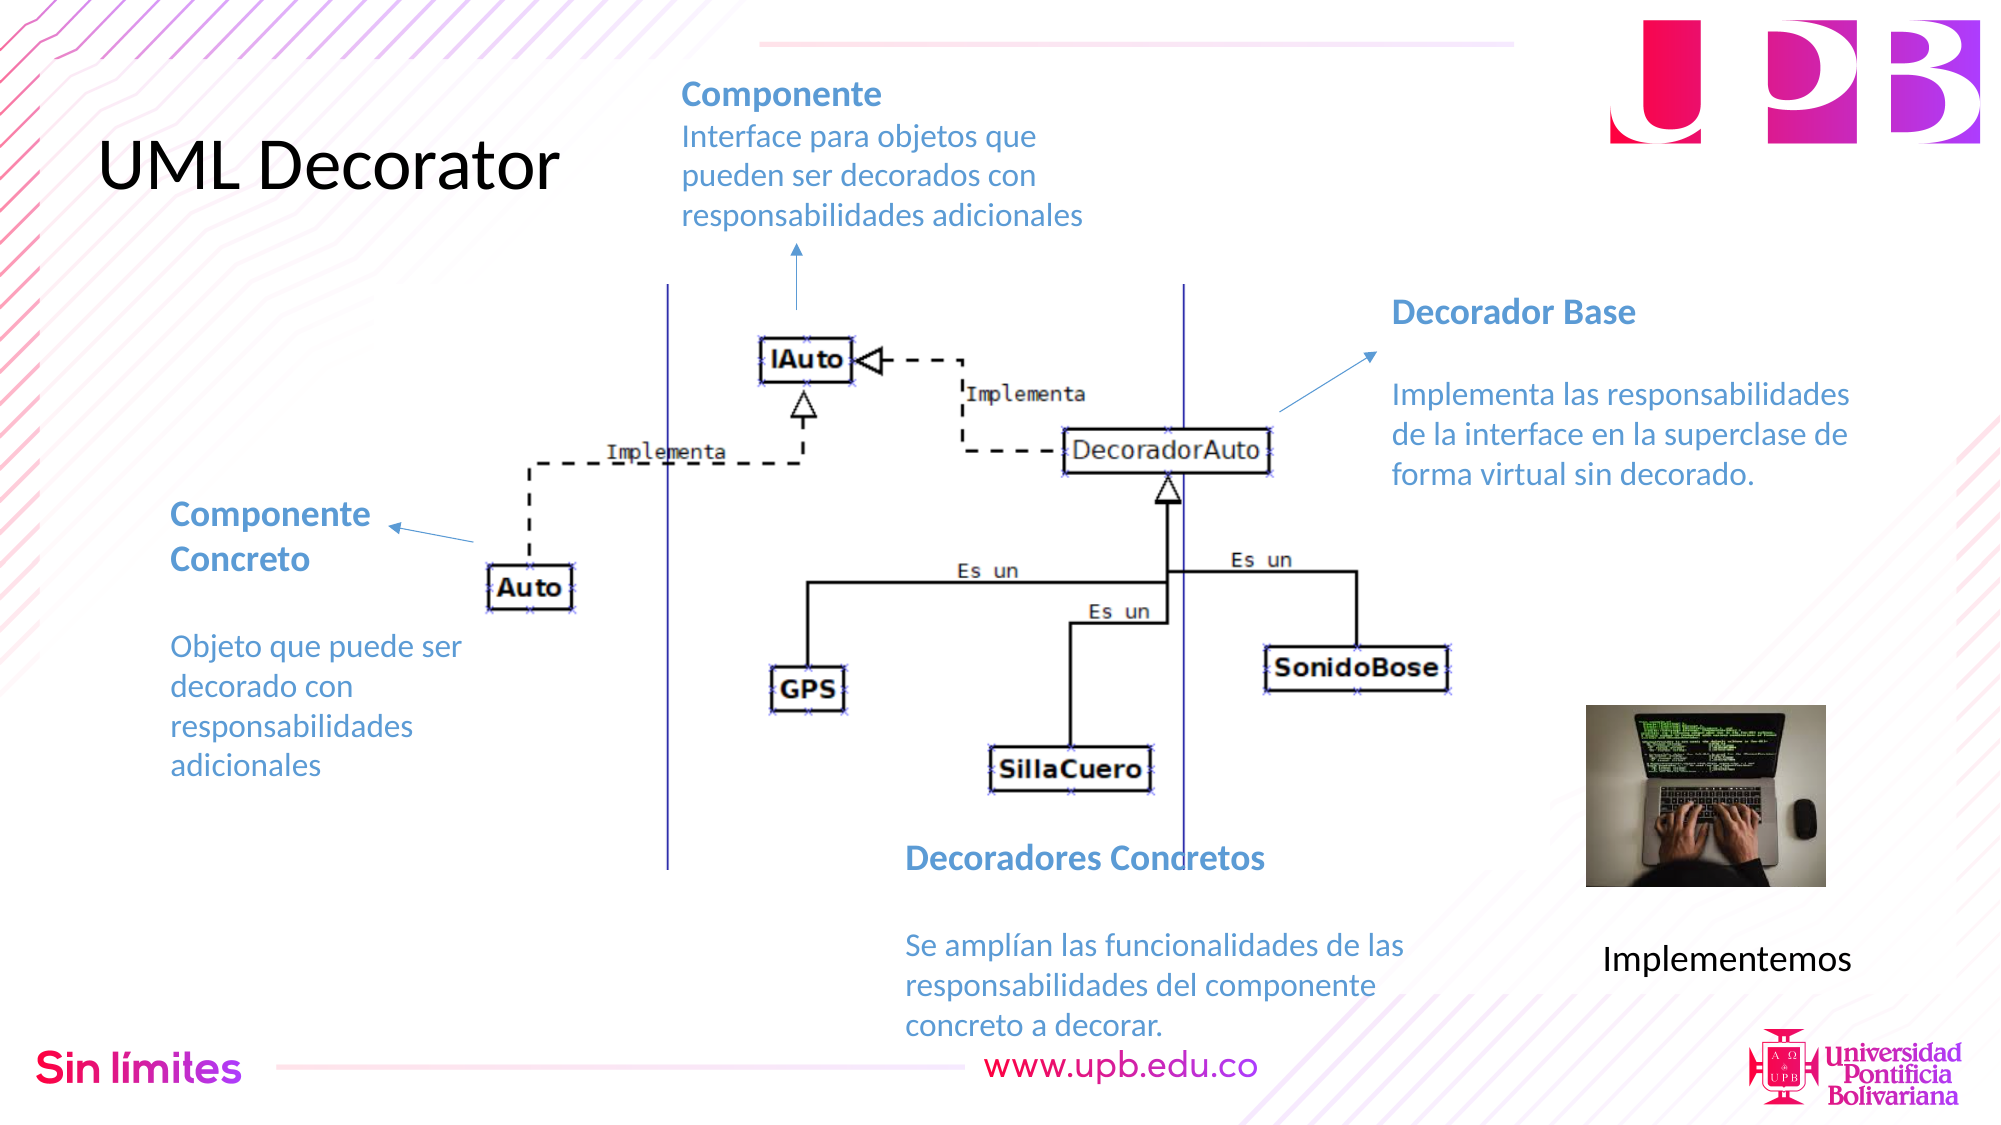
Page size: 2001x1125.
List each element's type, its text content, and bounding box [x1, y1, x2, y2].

text_box Decoradores Concretos Se amplían las funcionalidades de las responsabilidades del componente concreto a decorar. [890, 870, 1461, 1096]
text_box Decorador Base Implementa las responsabilidades de la interface en la superclase de forma virtual sin decorado. [1377, 280, 1878, 500]
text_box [1279, 351, 1378, 412]
text_box Componente Interface para objetos que pueden ser decorados con responsabilidades adicionales [666, 61, 1115, 241]
picture [0, 0, 2001, 1125]
text_box UML Decorator [82, 107, 577, 213]
text_box Implementemos [1587, 927, 1868, 987]
text_box Componente Concreto Objeto que puede ser decorado con responsabilidades adicionales [155, 481, 374, 791]
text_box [388, 525, 474, 543]
